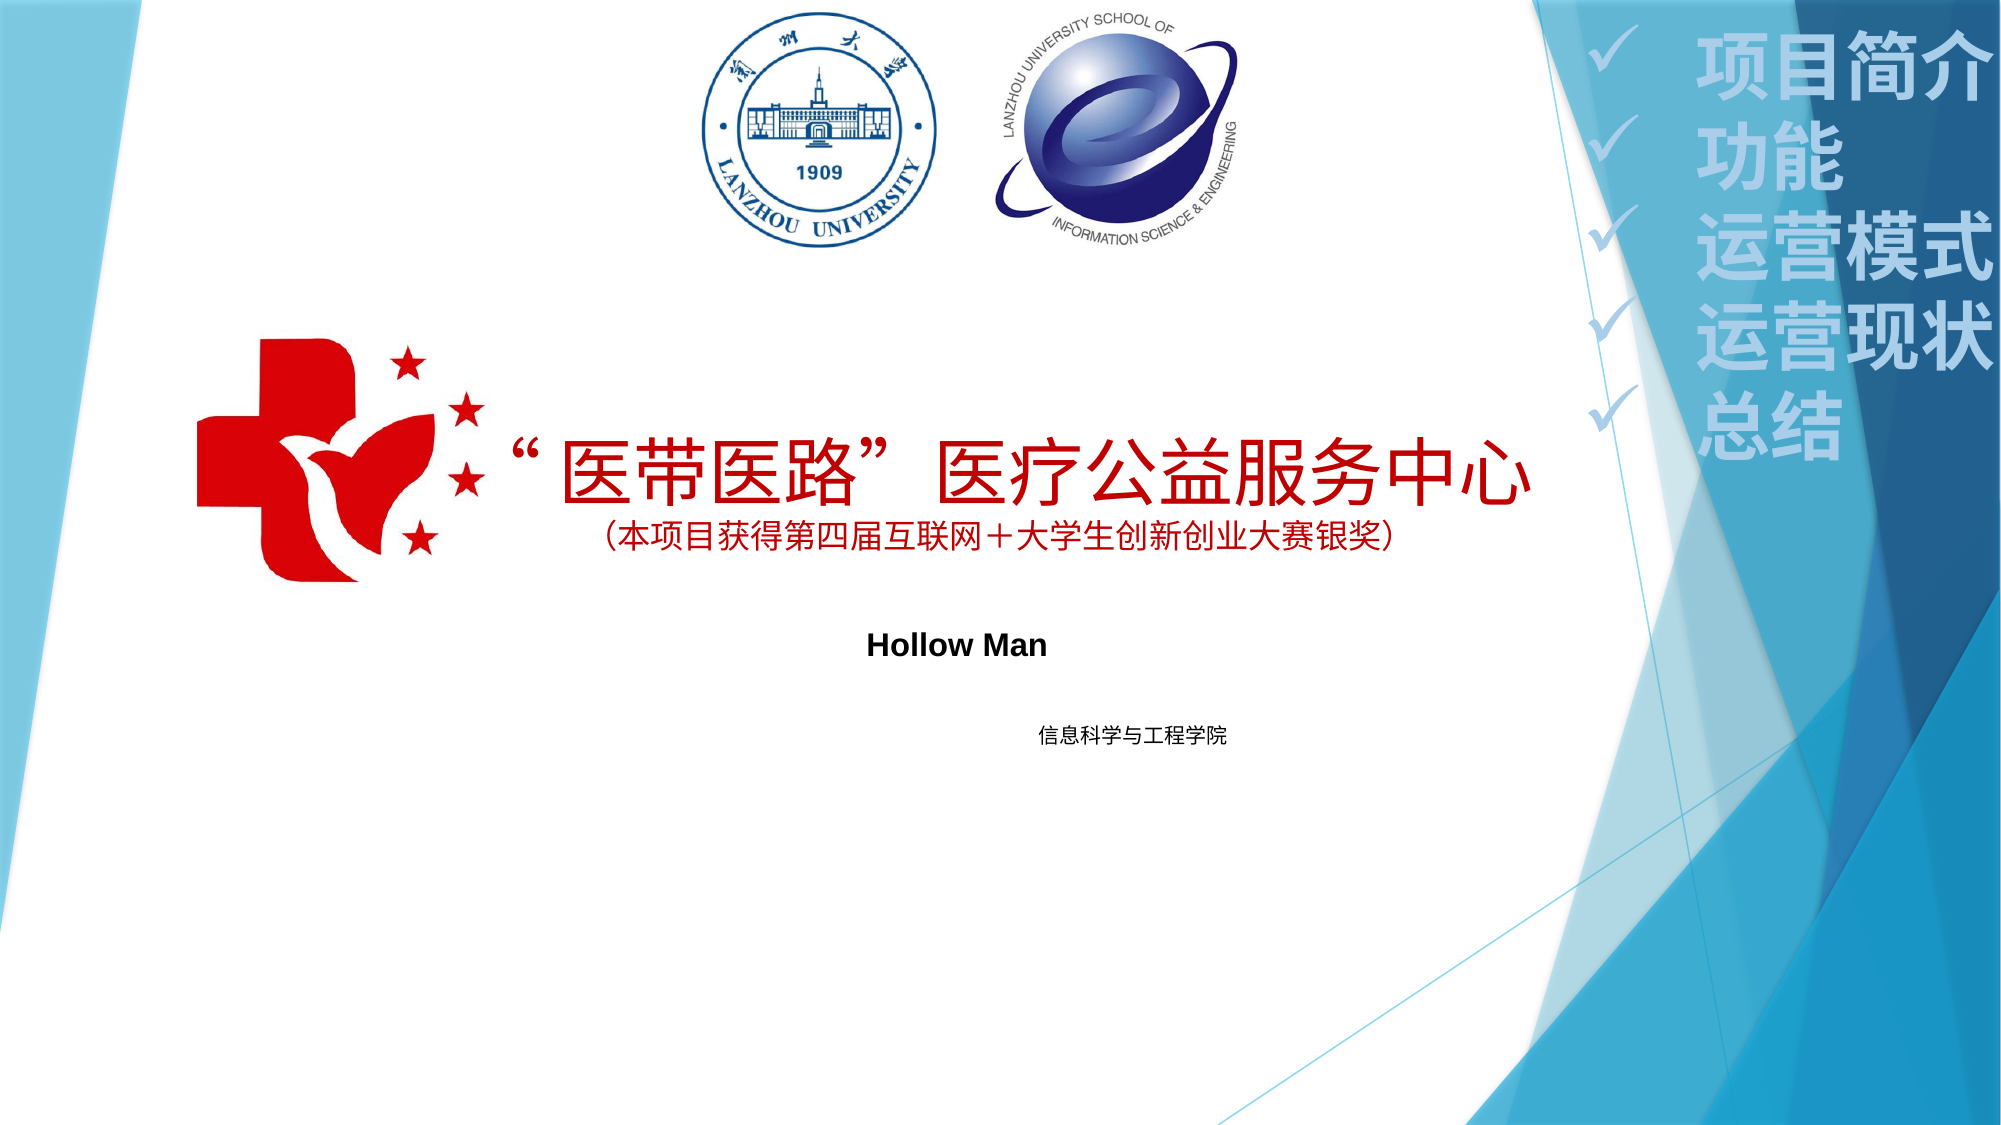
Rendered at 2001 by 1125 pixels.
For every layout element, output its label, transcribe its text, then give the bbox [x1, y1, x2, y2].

text_box 项目简介 功能 运营模式 运营现状 总结 [1567, 12, 2000, 477]
subtitle Hollow Man 信息科学与工程学院 [329, 607, 1604, 788]
picture [697, 8, 940, 251]
picture [197, 313, 491, 606]
title “医带医路”医疗公益服务中心 （本项目获得第四届互联网＋大学生创新创业大赛银奖） [494, 382, 1638, 653]
picture [965, 11, 1274, 249]
